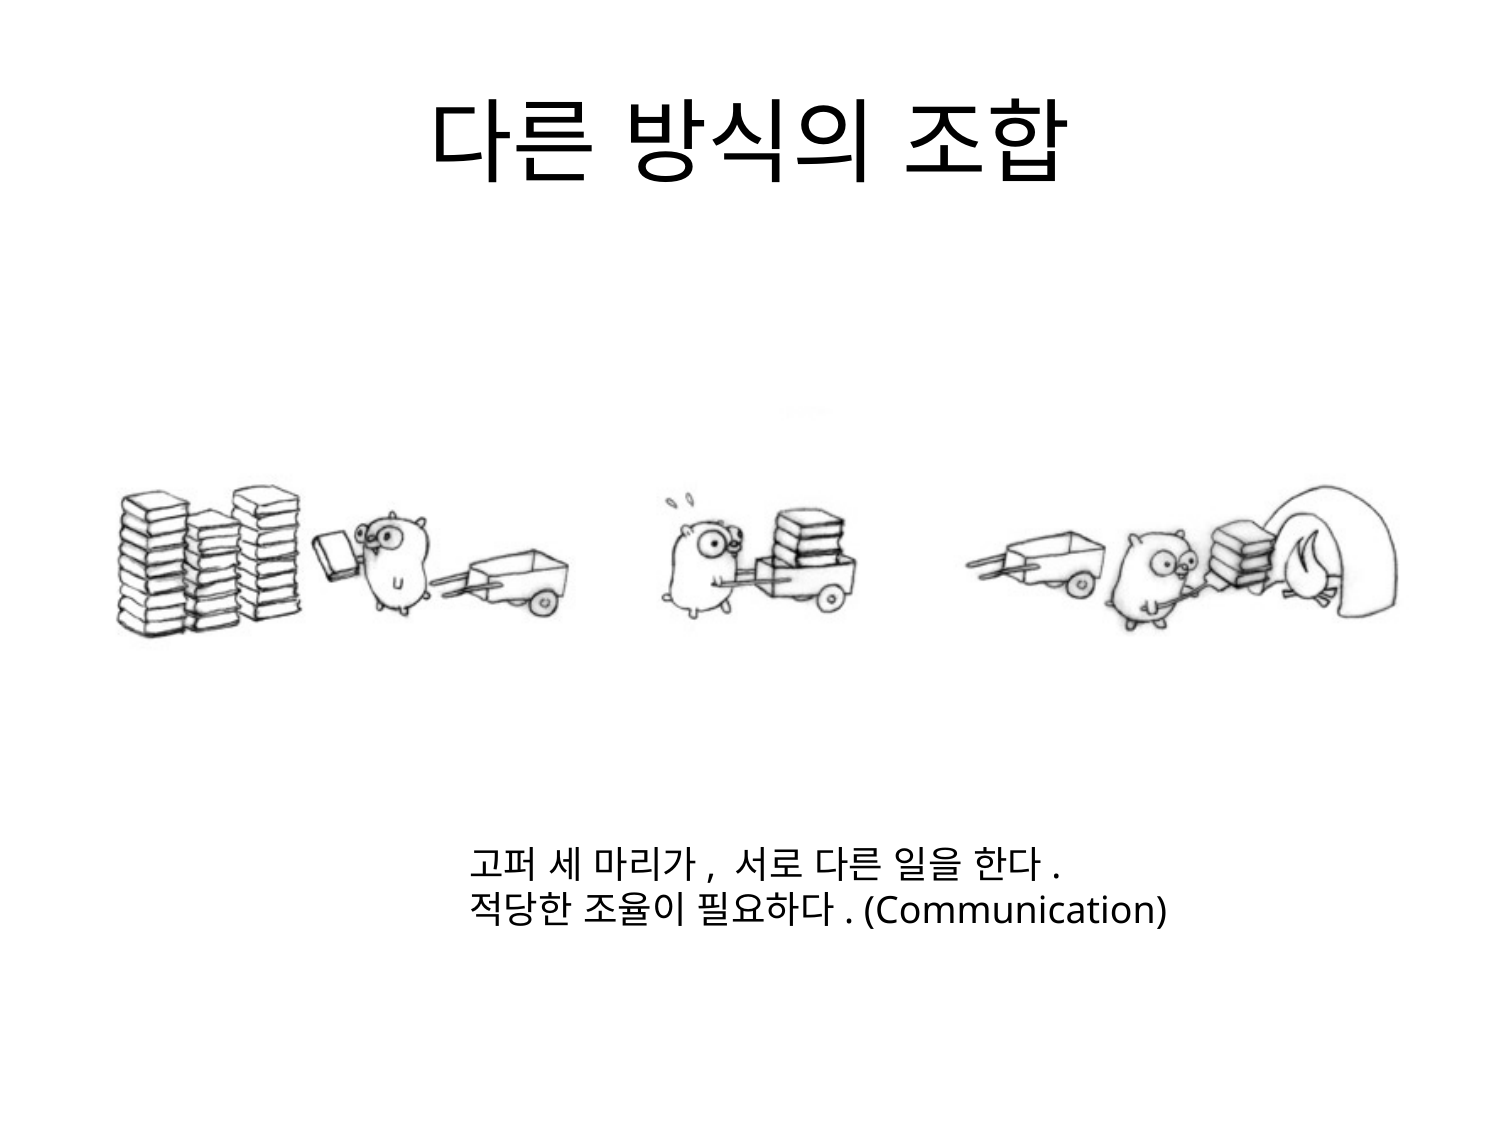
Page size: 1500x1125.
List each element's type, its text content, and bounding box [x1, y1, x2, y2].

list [76, 325, 1427, 778]
text_box 고퍼 세 마리가, 서로 다른 일을 한다. 적당한 조율이 필요하다. (Communication) [454, 834, 1183, 939]
title 다른 방식의 조합 [75, 45, 1425, 233]
